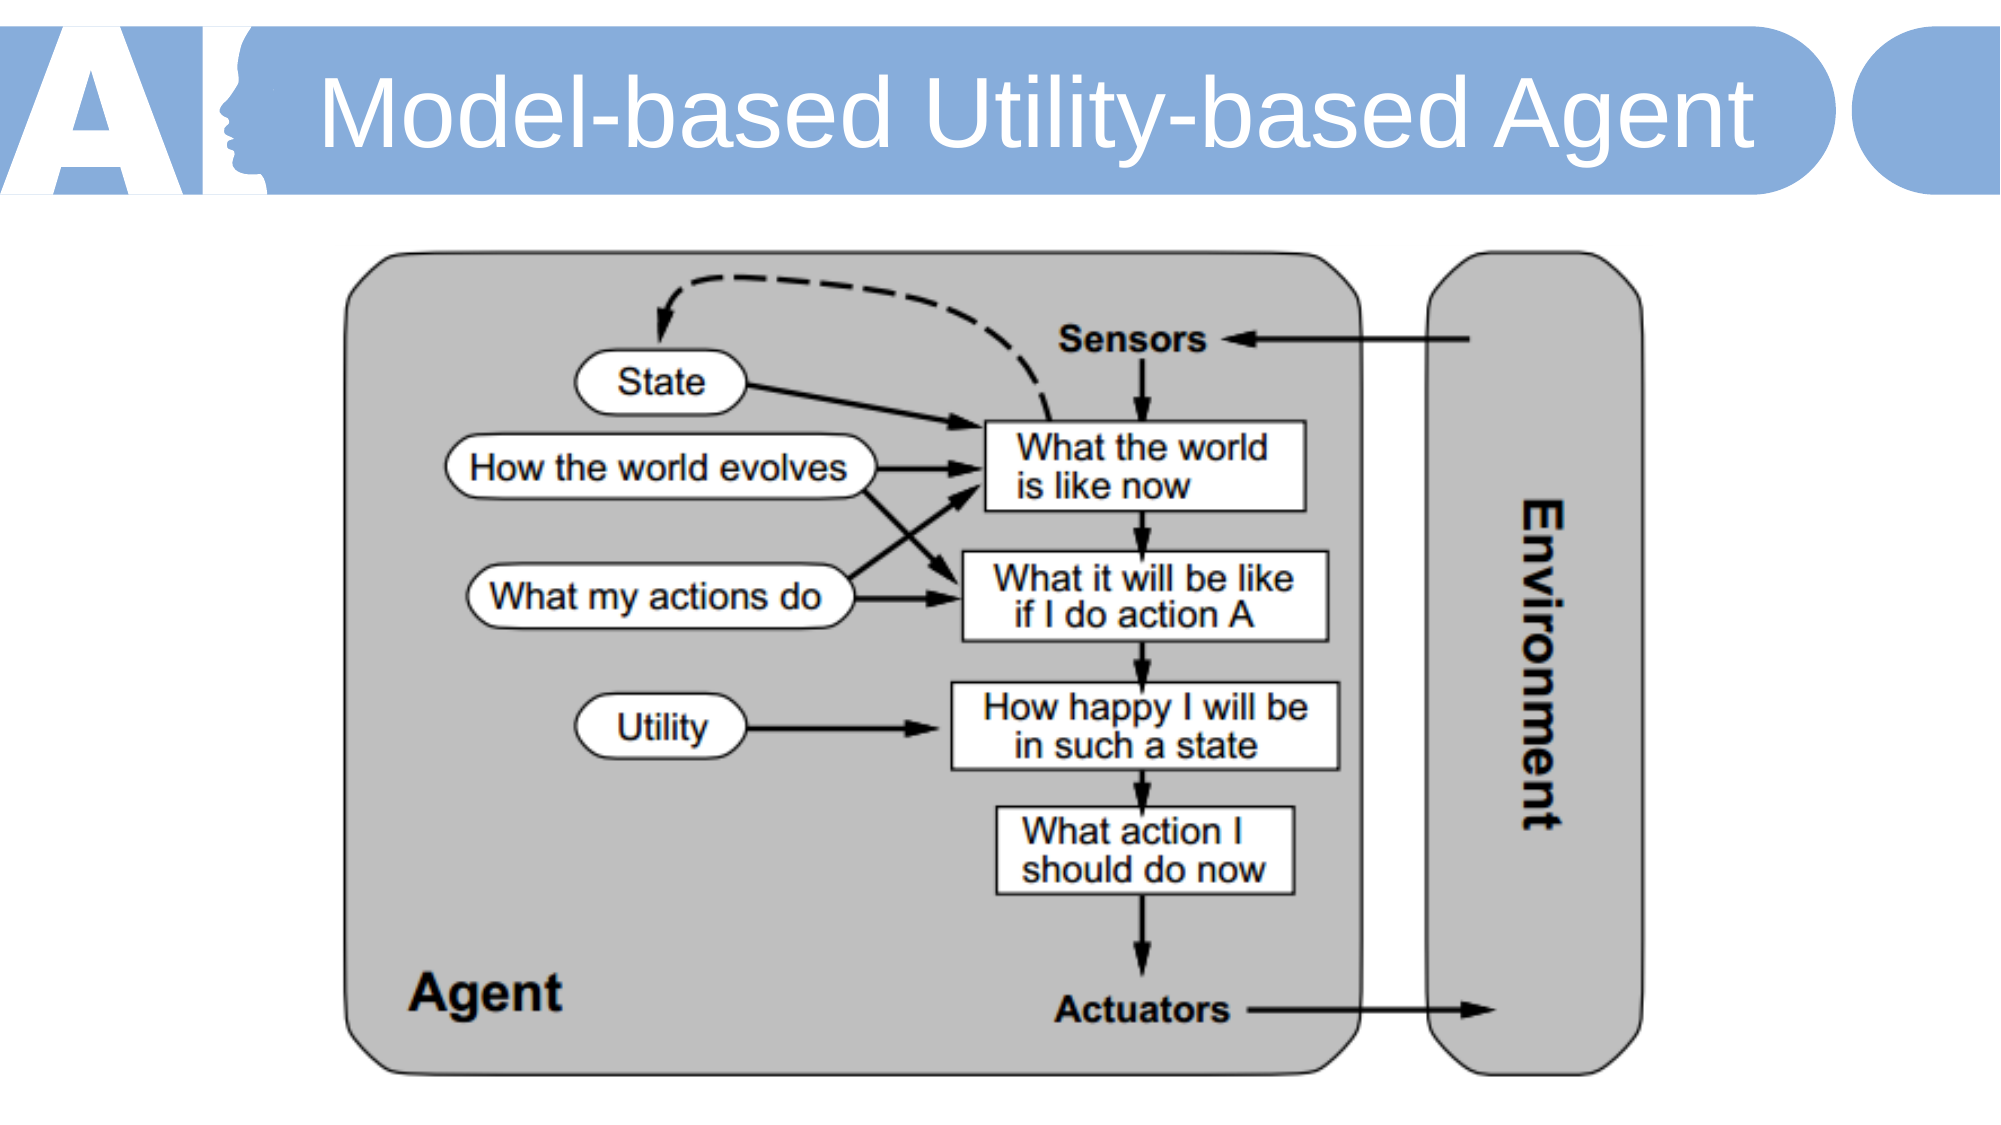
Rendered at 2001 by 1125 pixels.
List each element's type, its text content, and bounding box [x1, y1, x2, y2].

list Model-based Utility-based Agent [303, 55, 1907, 175]
picture [335, 244, 1653, 1086]
